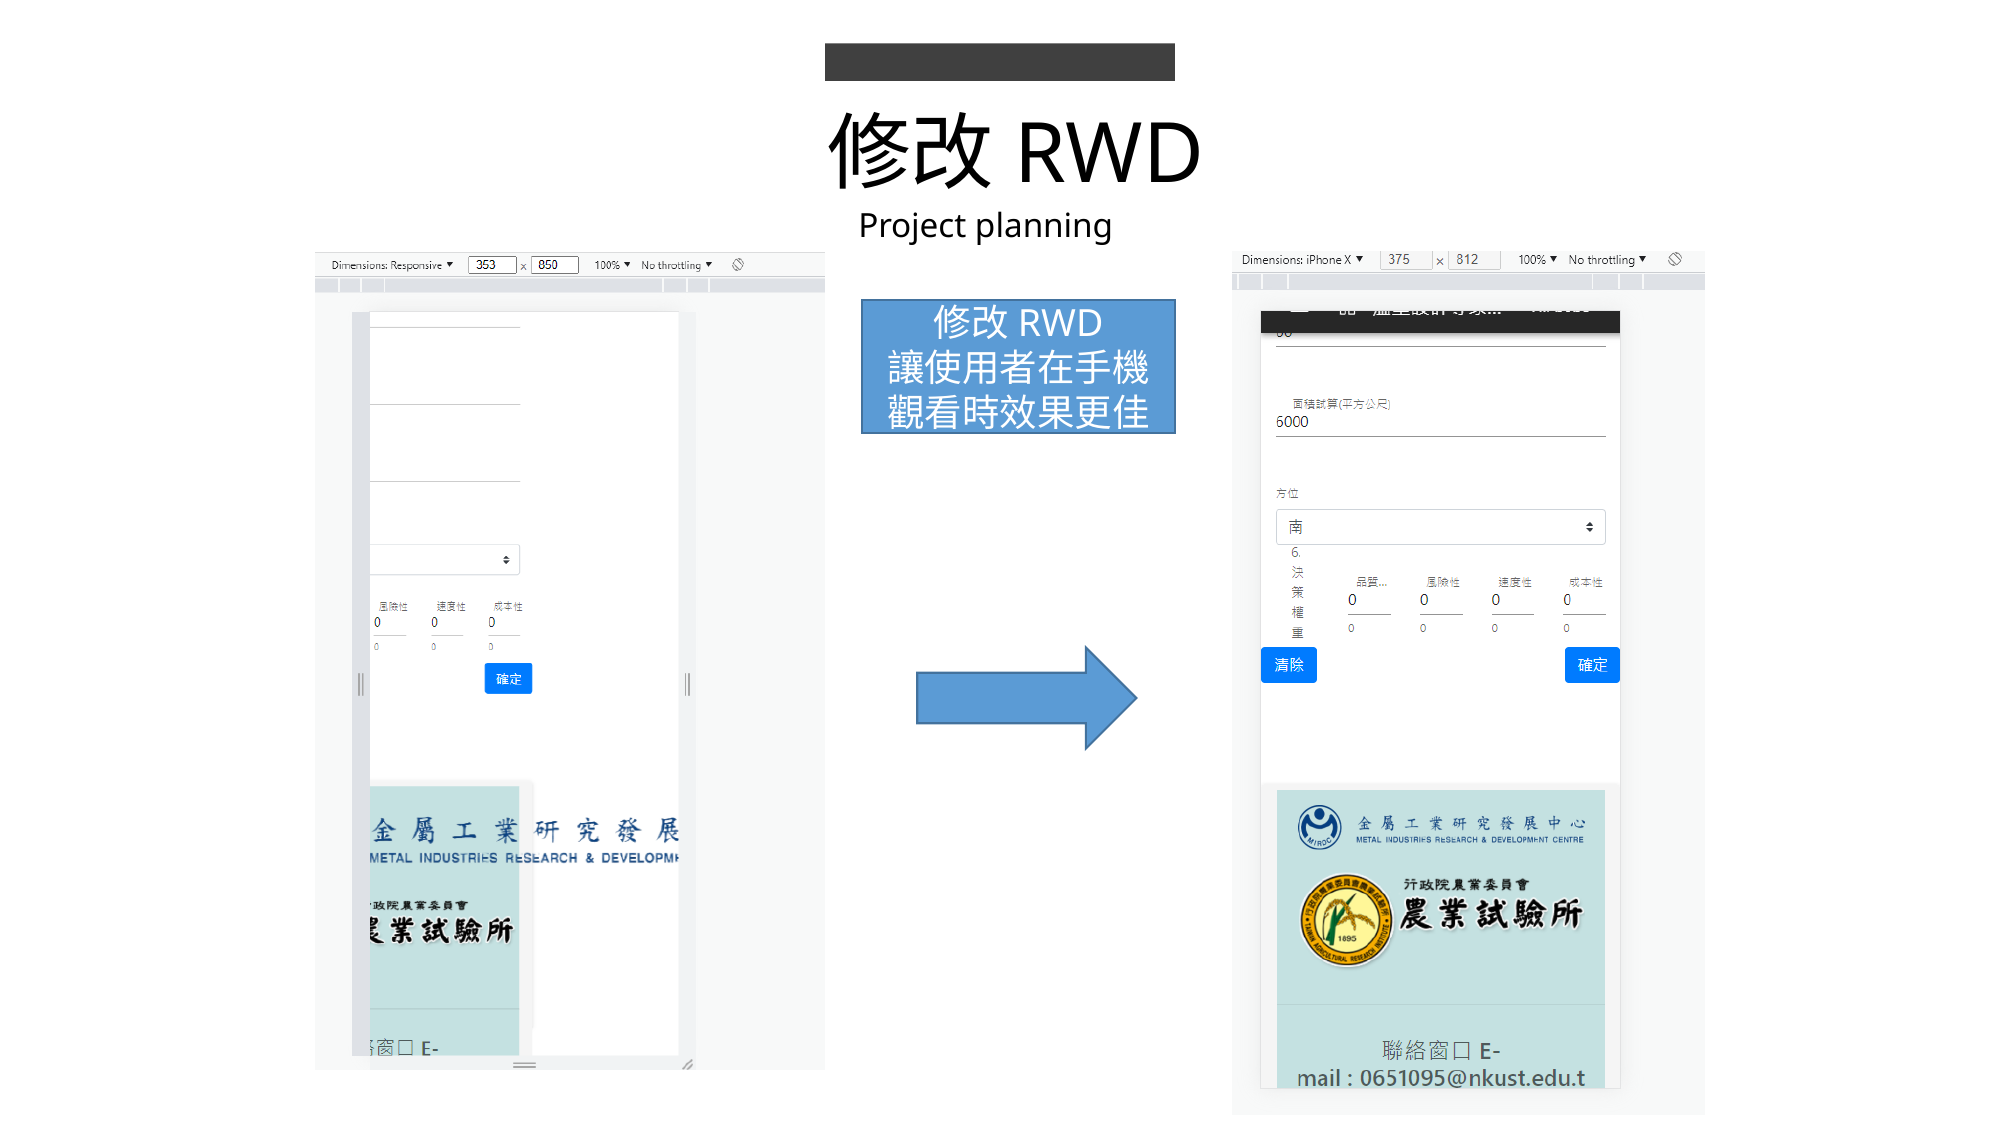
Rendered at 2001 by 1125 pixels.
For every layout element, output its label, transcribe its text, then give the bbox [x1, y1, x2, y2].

picture [315, 251, 825, 1070]
text_box [824, 42, 1176, 82]
text_box 修改RWD 讓使用者在手機觀看時效果更佳 [861, 299, 1176, 434]
picture [1232, 251, 1705, 1115]
text_box [916, 645, 1138, 752]
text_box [229, 91, 1803, 252]
